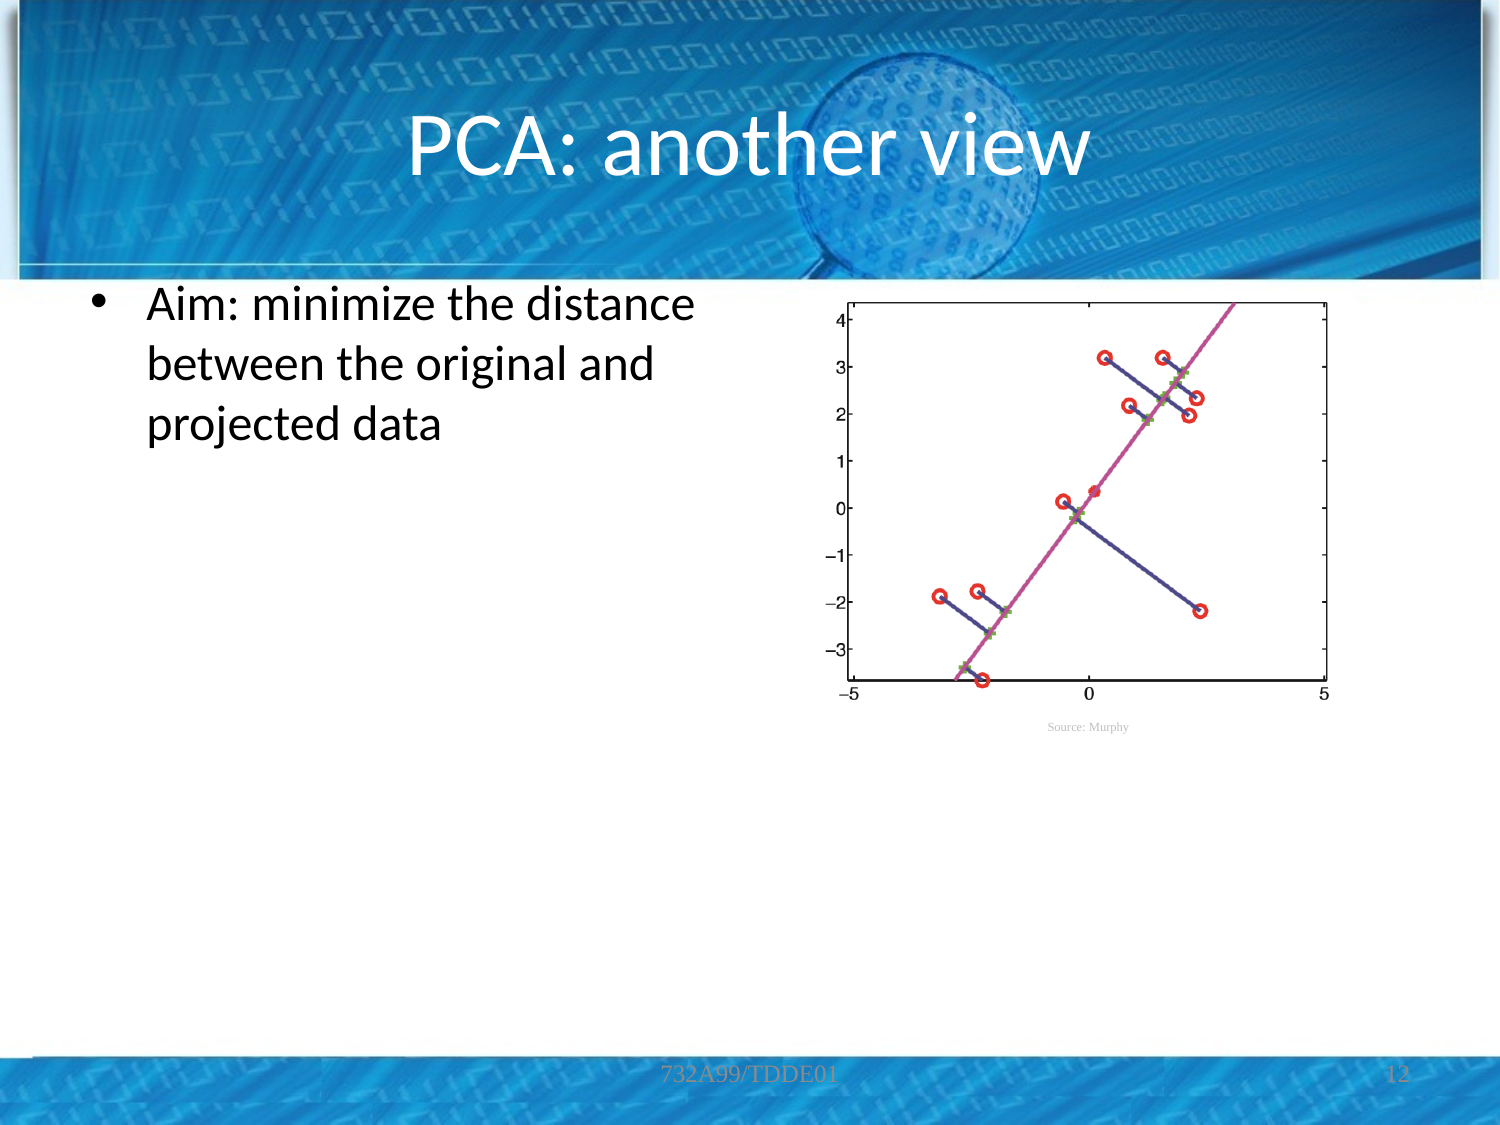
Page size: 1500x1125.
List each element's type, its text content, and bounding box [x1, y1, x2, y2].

footer 732A99/TDDE01 [512, 1042, 988, 1103]
text_box Source: Murphy [1032, 711, 1423, 742]
picture [0, 0, 1500, 1125]
slide_number 12 [1074, 1042, 1425, 1103]
title PCA: another view [75, 45, 1425, 233]
